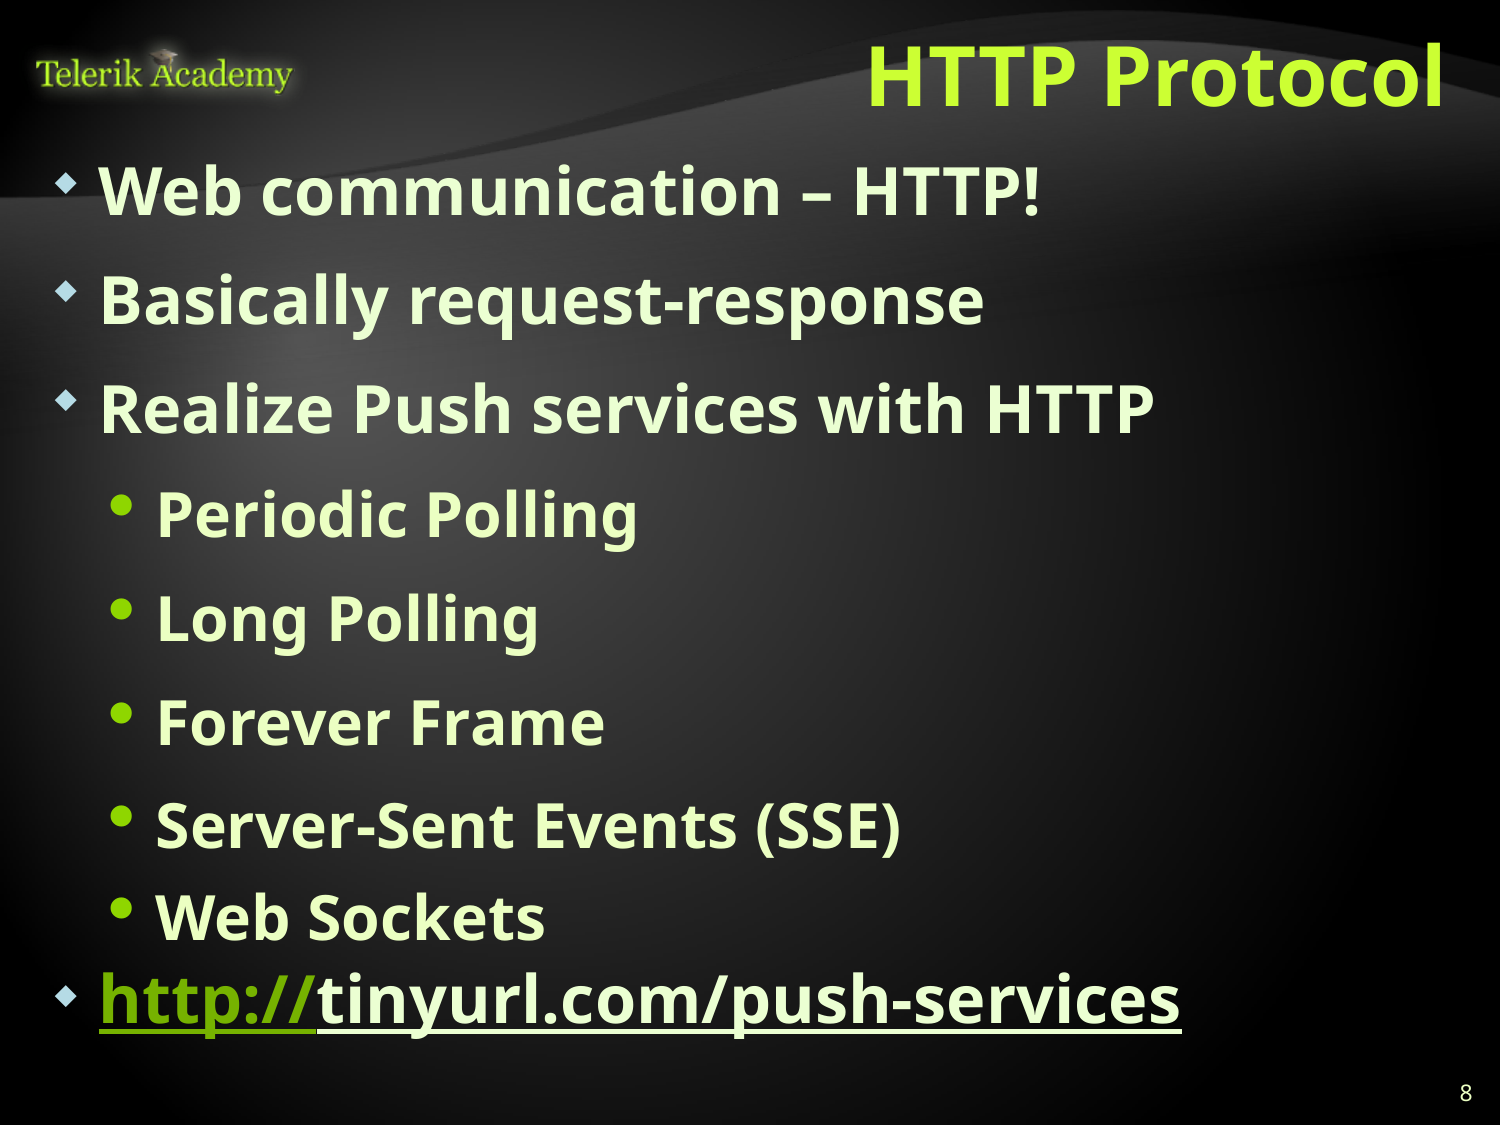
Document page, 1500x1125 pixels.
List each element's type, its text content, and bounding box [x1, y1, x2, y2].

title HTTP Protocol [300, 12, 1463, 137]
slide_number 8 [1412, 1074, 1488, 1113]
list Web communication – HTTP! Basically request-response Realize Push services with HTTP Periodic Polling Long Polling Forever Frame Server-Sent Events (SSE) Web Sockets http://tinyurl.com/push-services [37, 137, 1463, 1088]
picture [0, 0, 1500, 1125]
